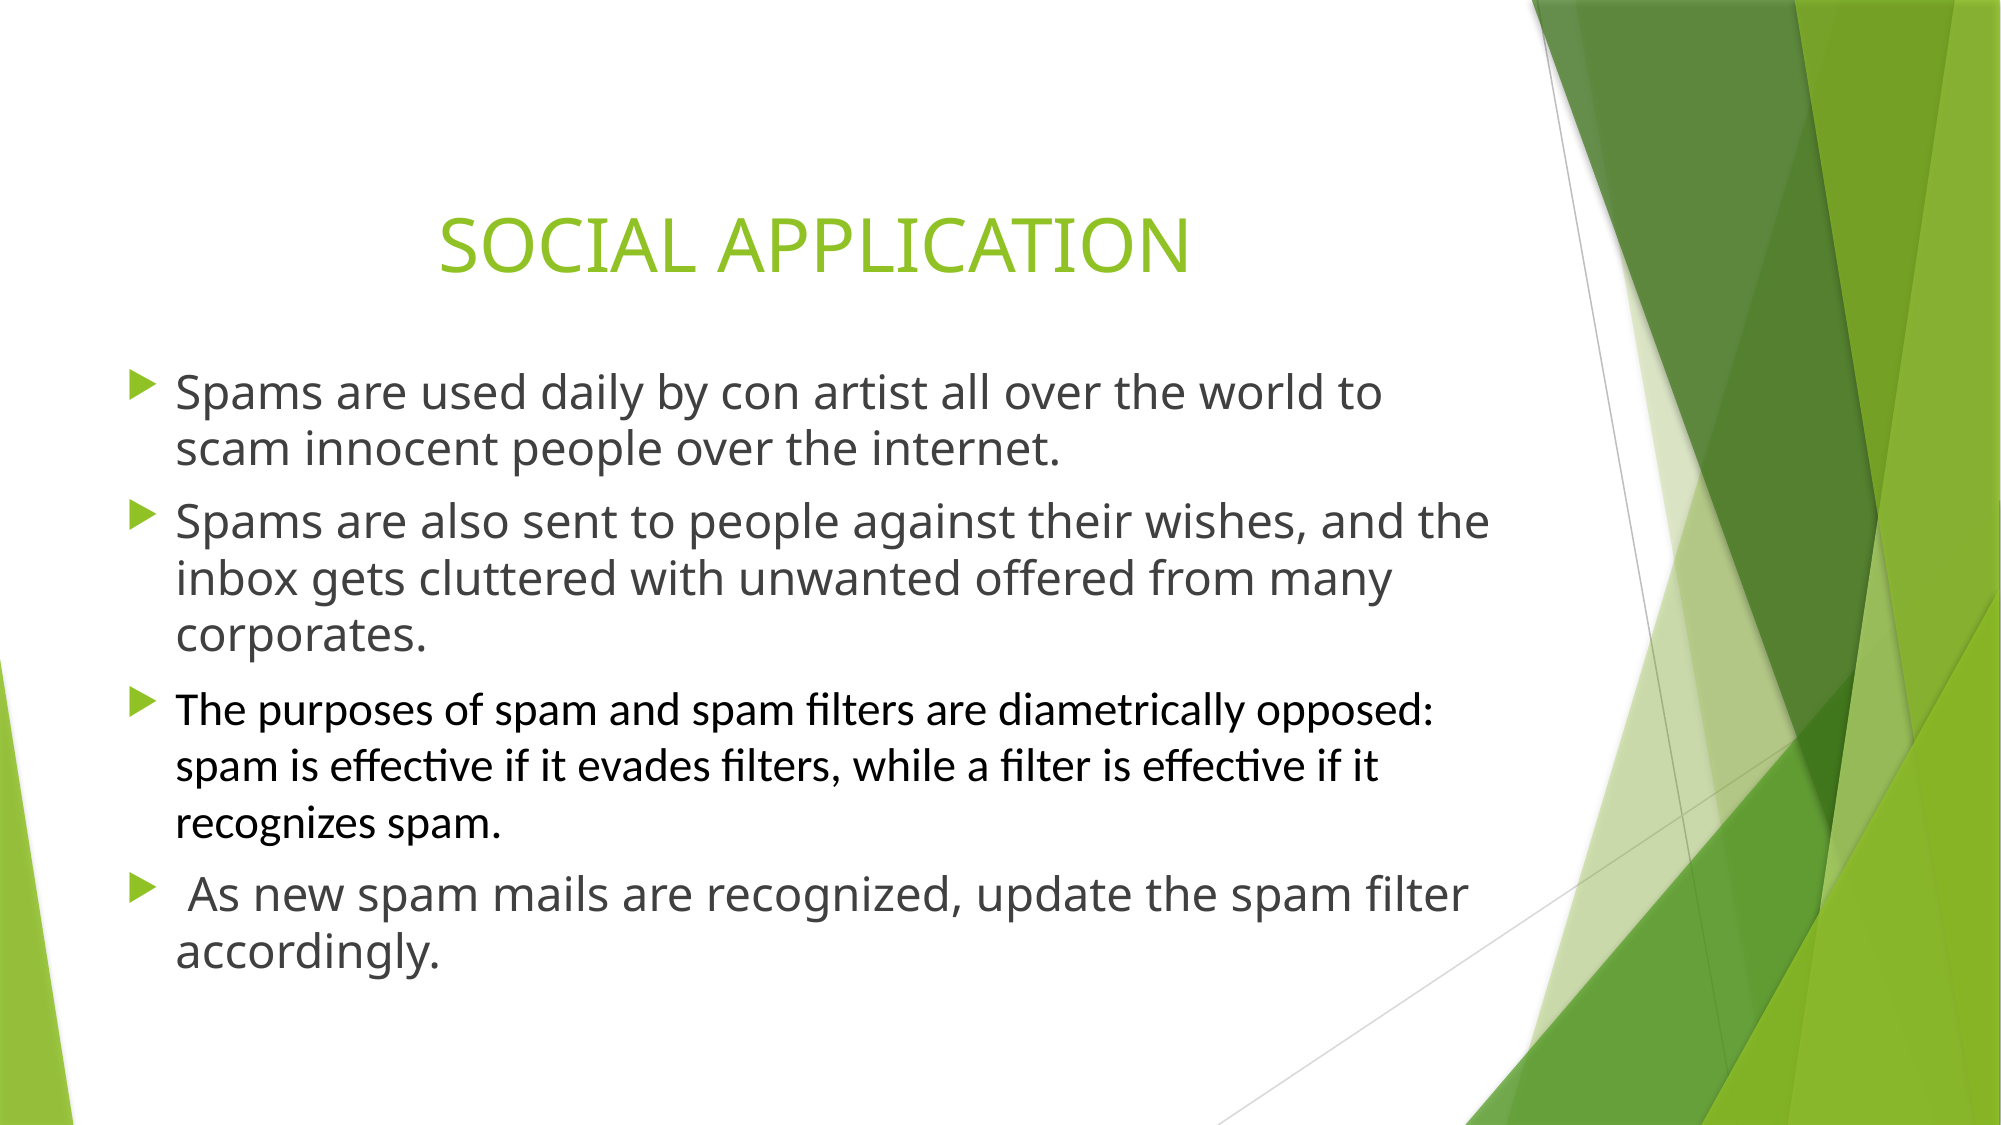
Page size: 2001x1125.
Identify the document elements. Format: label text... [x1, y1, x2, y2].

list Spams are used daily by con artist all over the world to scam innocent people over the internet. Spams are also sent to people against their wishes, and the inbox gets cluttered with unwanted offered from many corporates. The purposes of spam and spam filters are diametrically opposed: spam is effective if it evades filters, while a filter is effective if it recognizes spam. As new spam mails are recognized, update the spam filter accordingly. [111, 354, 1522, 992]
title SOCIAL APPLICATION [111, 99, 1522, 317]
